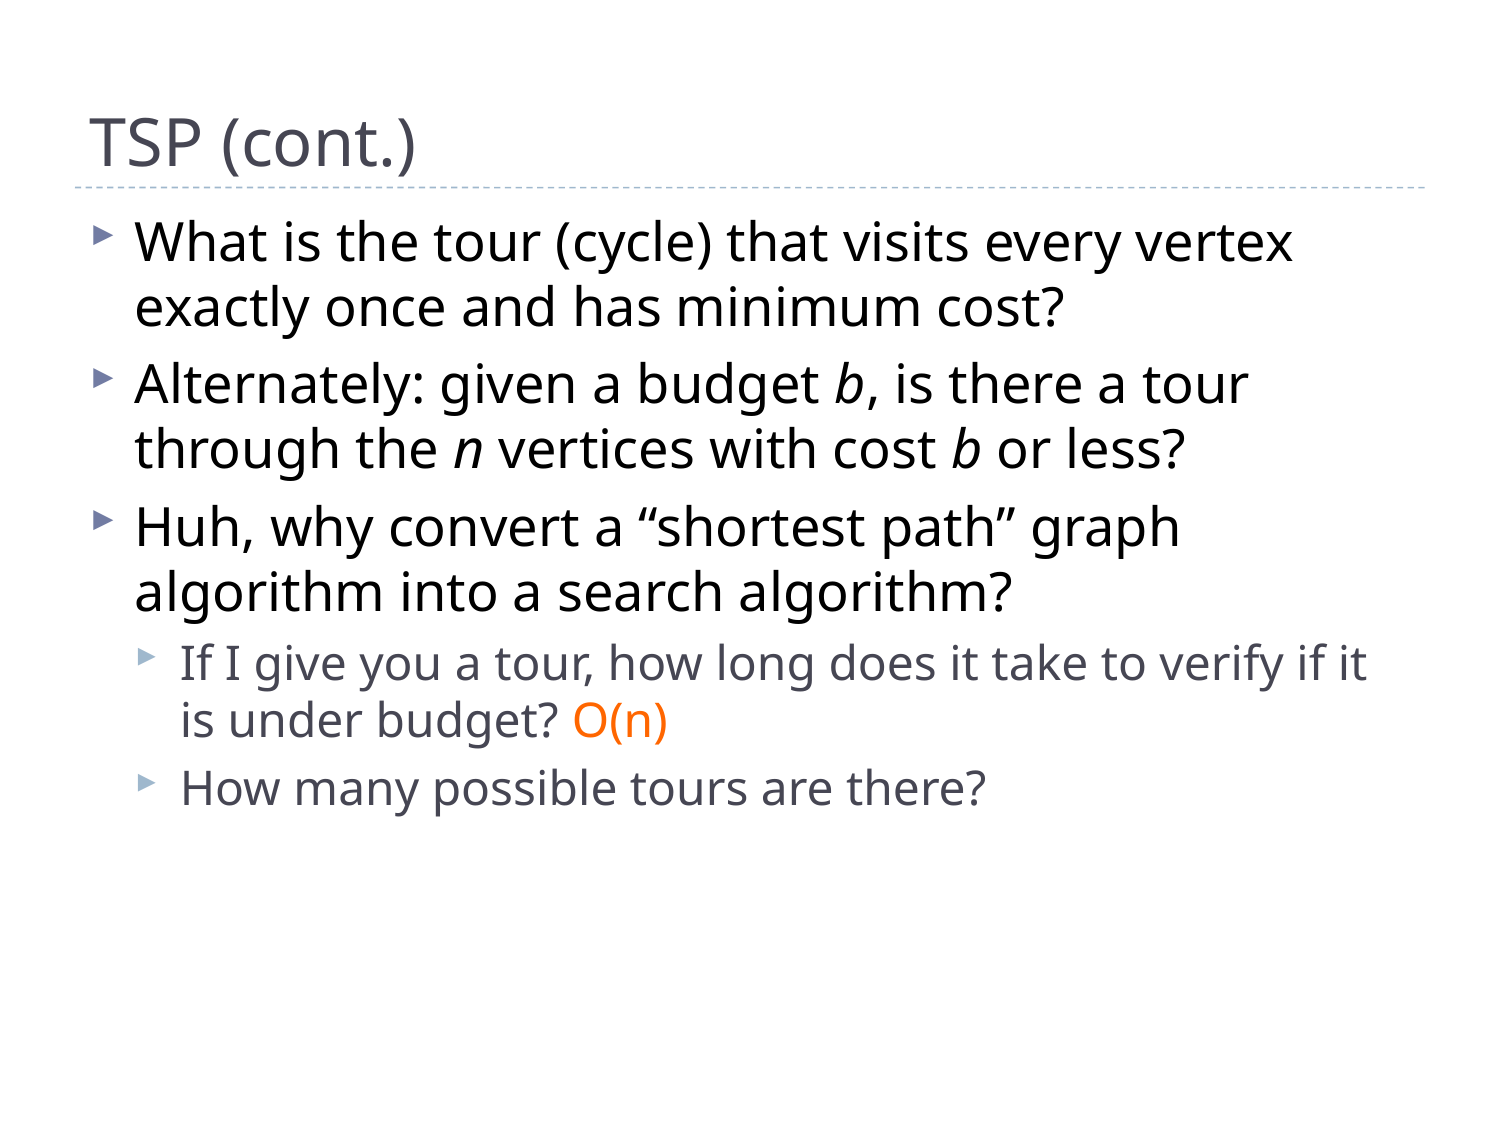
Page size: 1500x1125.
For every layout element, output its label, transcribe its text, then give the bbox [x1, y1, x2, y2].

title TSP (cont.) [75, 24, 1425, 188]
list What is the tour (cycle) that visits every vertex exactly once and has minimum cost? Alternately: given a budget b, is there a tour through the n vertices with cost b or less? Huh, why convert a “shortest path” graph algorithm into a search algorithm? If I give you a tour, how long does it take to verify if it is under budget? O(n) How many possible tours are there? [75, 200, 1425, 1010]
